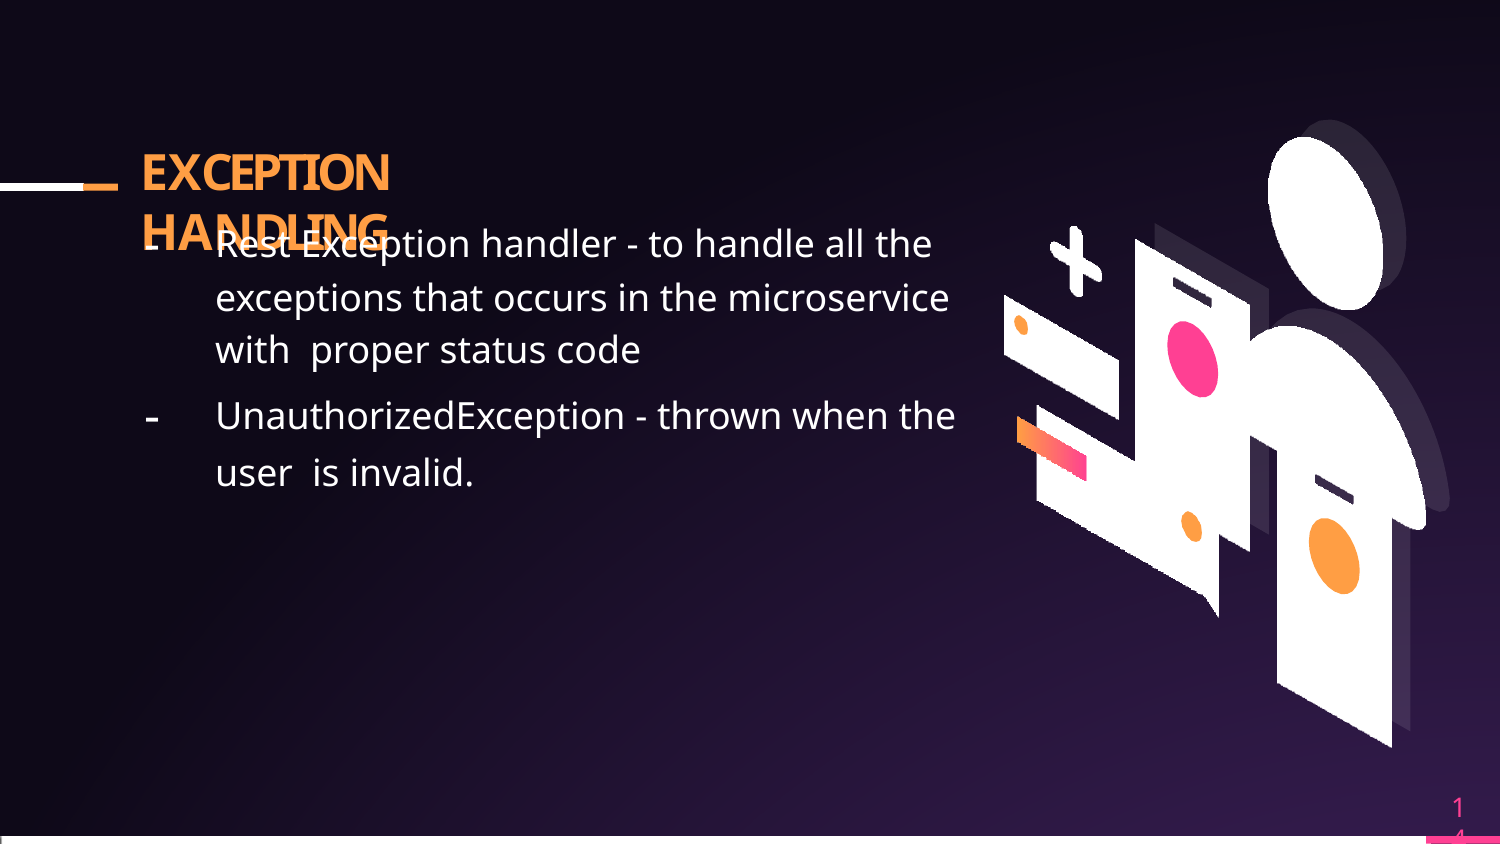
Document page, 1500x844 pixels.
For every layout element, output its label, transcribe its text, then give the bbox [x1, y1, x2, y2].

text_box Rest Exception handler - to handle all the exceptions that occurs in the microservice with proper status code UnauthorizedException - thrown when the user is invalid. [142, 218, 996, 494]
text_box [0, 183, 119, 191]
title EXCEPTION HANDLING [138, 138, 643, 282]
text_box 14 [1448, 788, 1478, 844]
picture [0, 0, 1500, 844]
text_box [1004, 119, 1451, 749]
